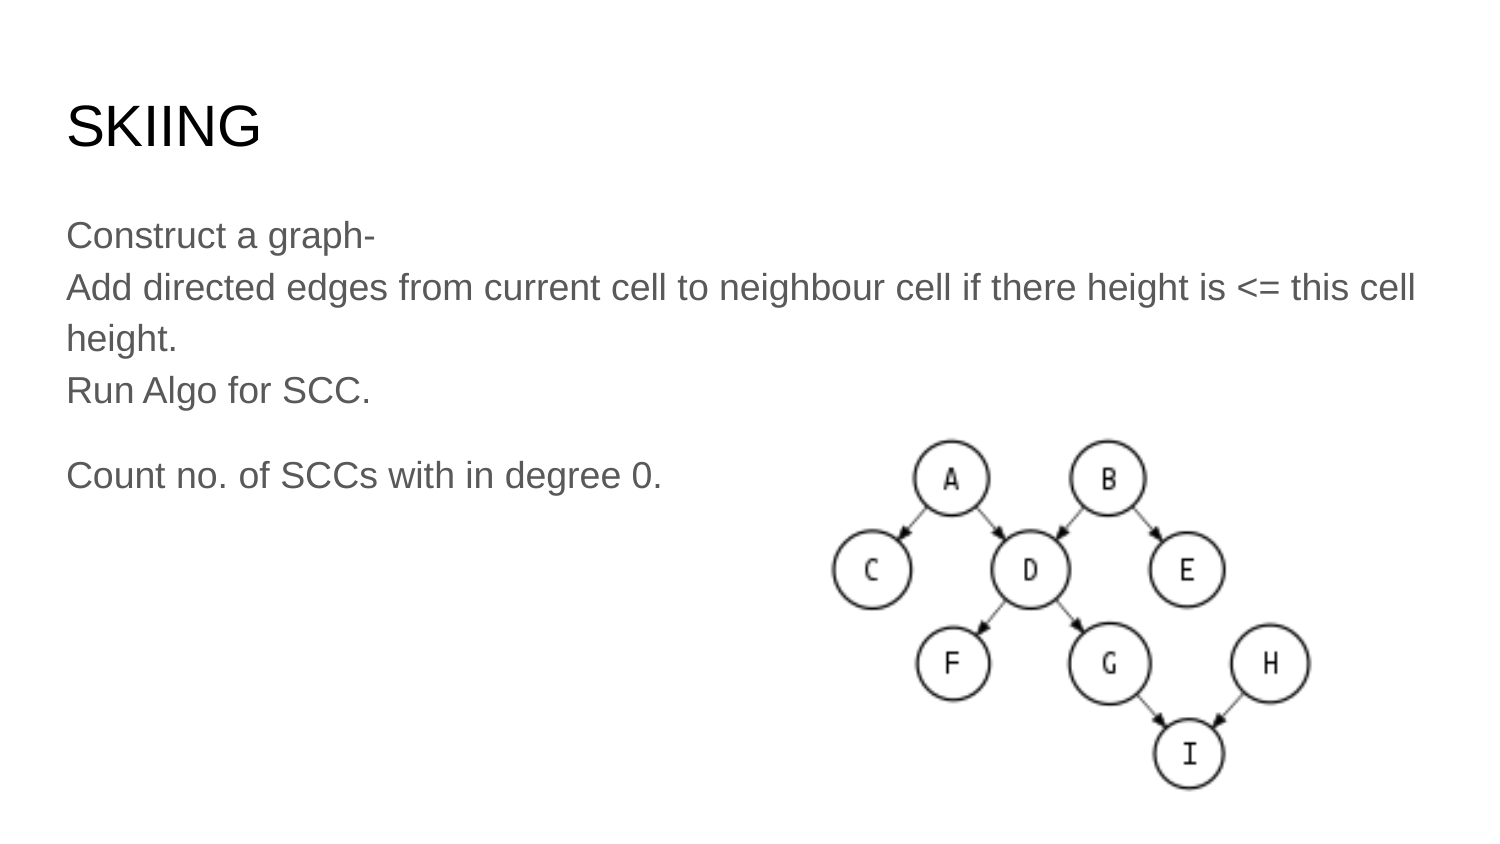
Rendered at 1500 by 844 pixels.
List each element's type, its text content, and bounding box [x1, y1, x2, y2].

list Construct a graph- Add directed edges from current cell to neighbour cell if there height is <= this cell height. Run Algo for SCC. Count no. of SCCs with in degree 0. [51, 189, 1449, 750]
picture [826, 434, 1318, 797]
title SKIING [51, 72, 1449, 167]
